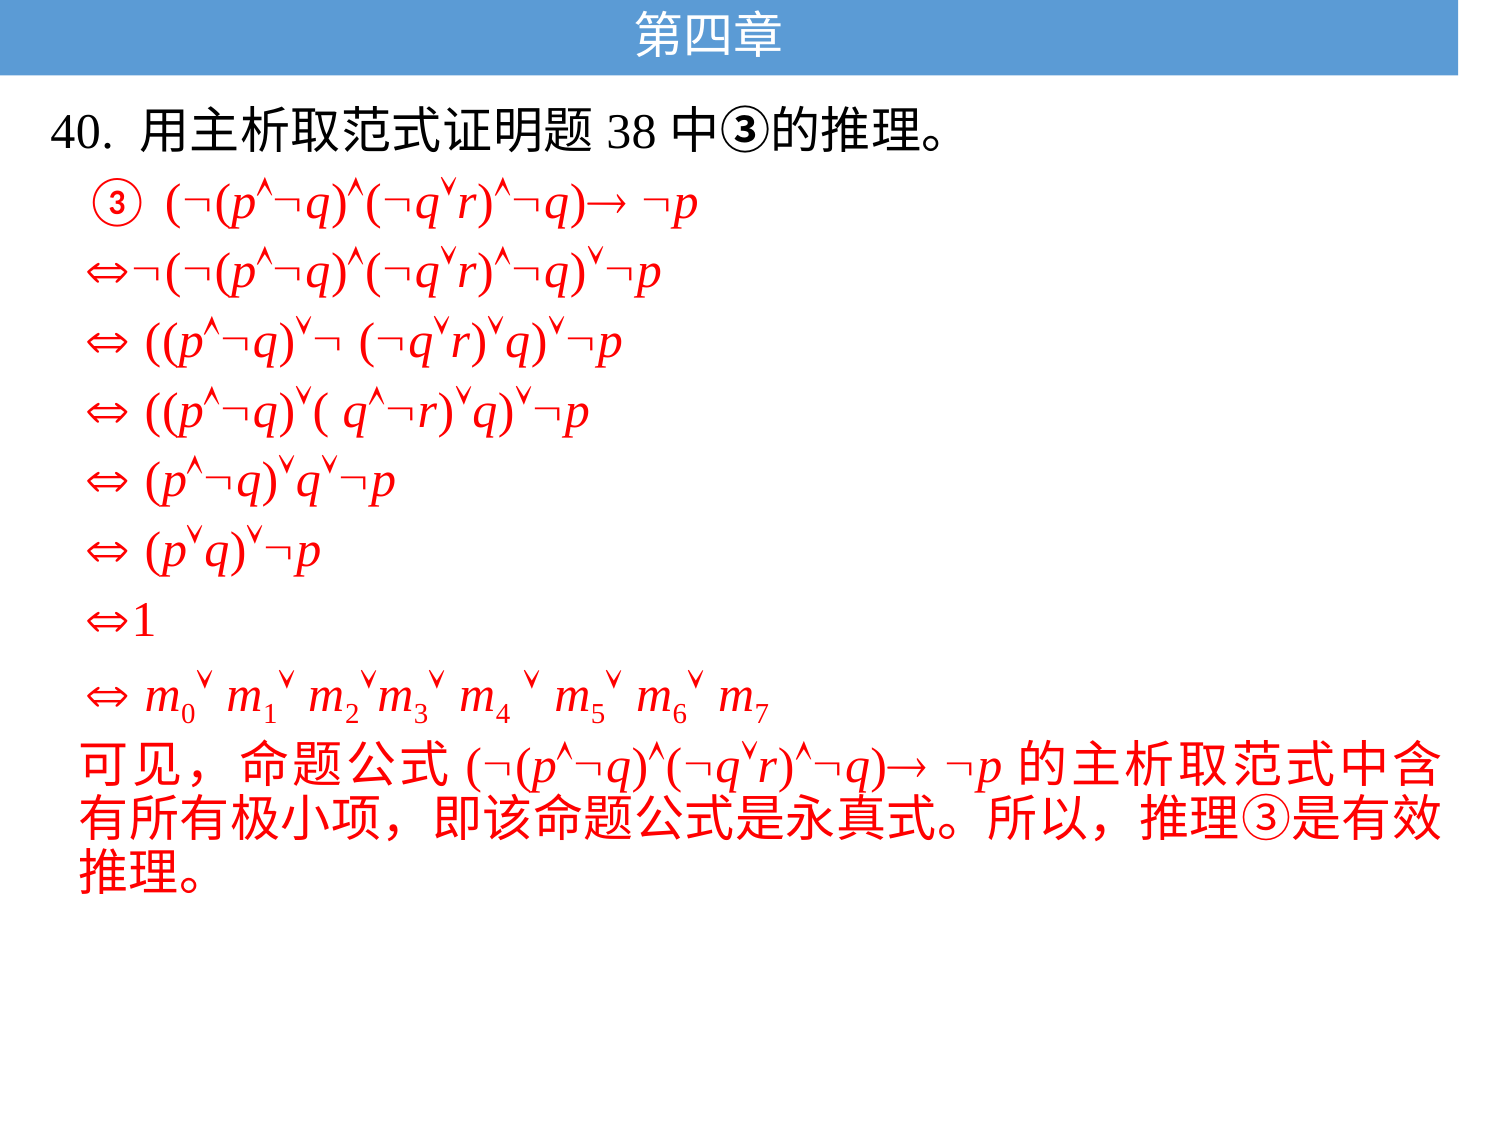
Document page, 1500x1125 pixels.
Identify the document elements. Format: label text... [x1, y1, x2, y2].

list 40. 用主析取范式证明题38中③的推理。 ③ ((pq)(qr)q) p ((pq)(qr)q)p  ((pq) (qr)q)p  ((pq)( qr)q)p  (pq)qp  (pq)p 1  m0 m1 m2m3 m4  m5 m6 m7 可见，命题公式((pq)(qr)q) p的主析取范式中含有所有极小项，即该命题公式是永真式。所以，推理③是有效推理。 [35, 97, 1459, 470]
title 第四章 [0, 0, 1459, 76]
list 40. 用主析取范式证明题38中③的推理。 ③ ((pq)(qr)q) p ((pq)(qr)q)p  ((pq) (qr)q)p  ((pq)( qr)q)p  (pq)qp  (pq)p 1  m0 m1 m2m3 m4  m5 m6 m7 可见，命题公式((pq)(qr)q) p的主析取范式中含有所有极小项，即该命题公式是永真式。所以，推理③是有效推理。 [35, 471, 1459, 1032]
